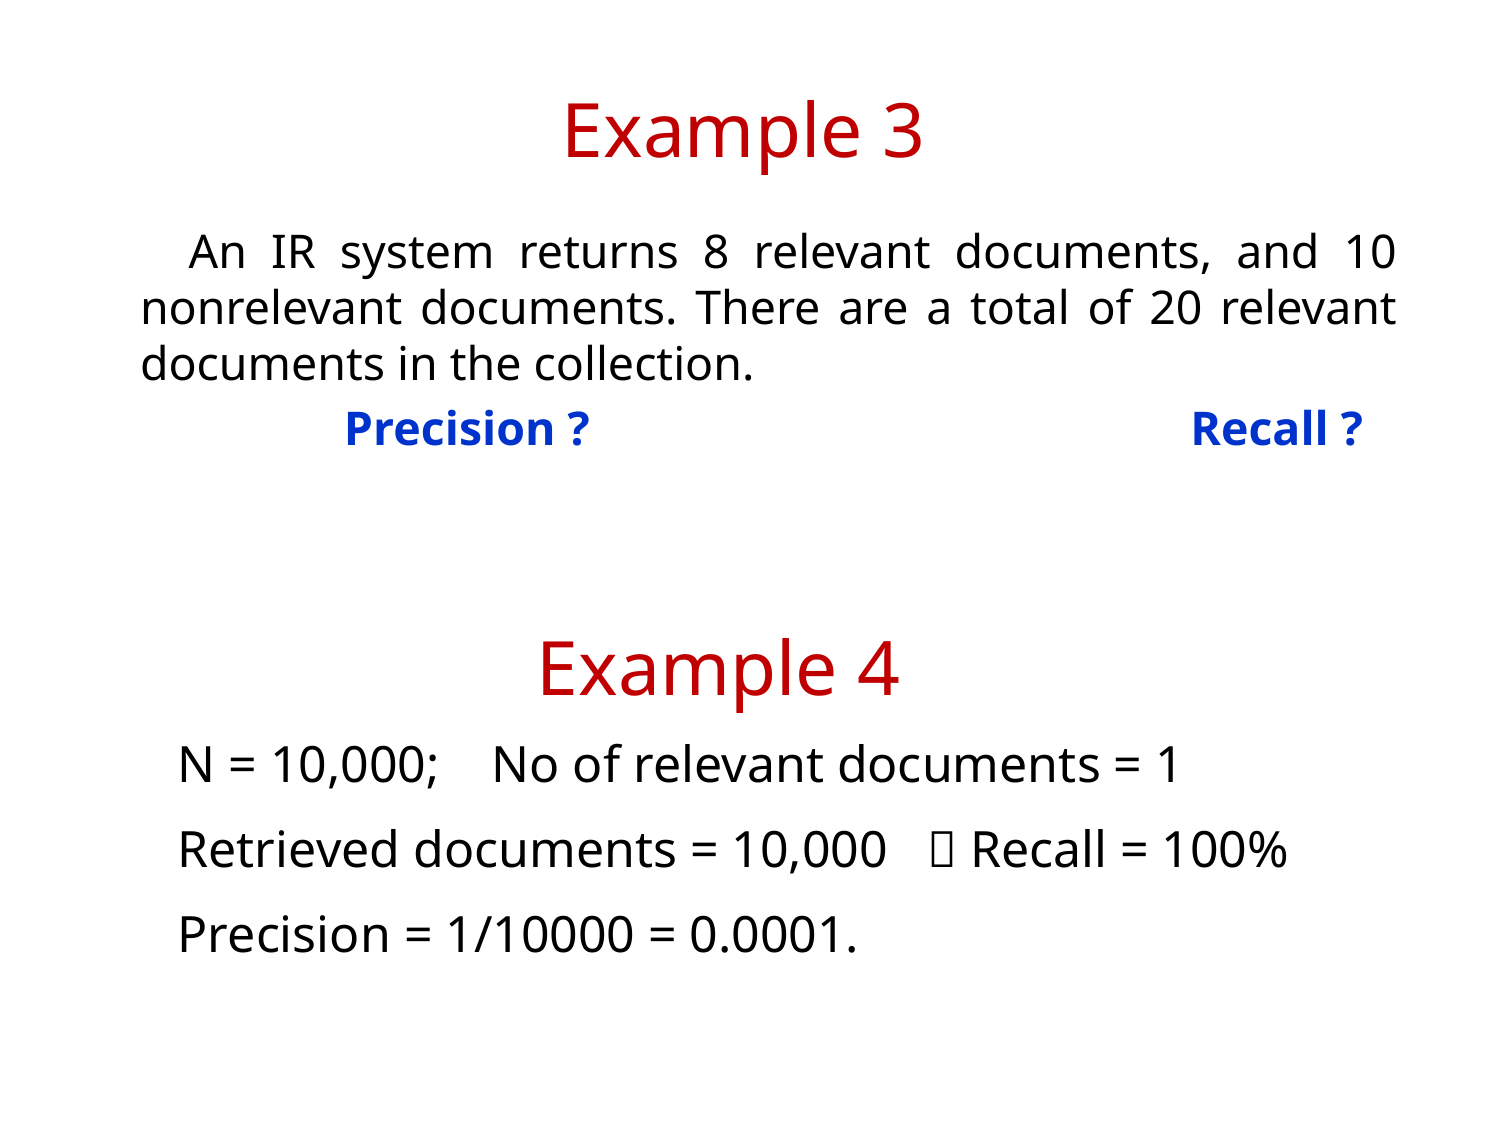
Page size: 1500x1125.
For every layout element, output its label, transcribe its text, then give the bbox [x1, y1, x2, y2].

list An IR system returns 8 relevant documents, and 10 nonrelevant documents. There are a total of 20 relevant documents in the collection. Precision ? Recall ? [125, 214, 1413, 503]
text_box Example 4 [487, 608, 950, 722]
title Example 3 [512, 71, 975, 184]
text_box N = 10,000; No of relevant documents = 1 Retrieved documents = 10,000  Recall = 100% Precision = 1/10000 = 0.0001. [150, 724, 1388, 970]
